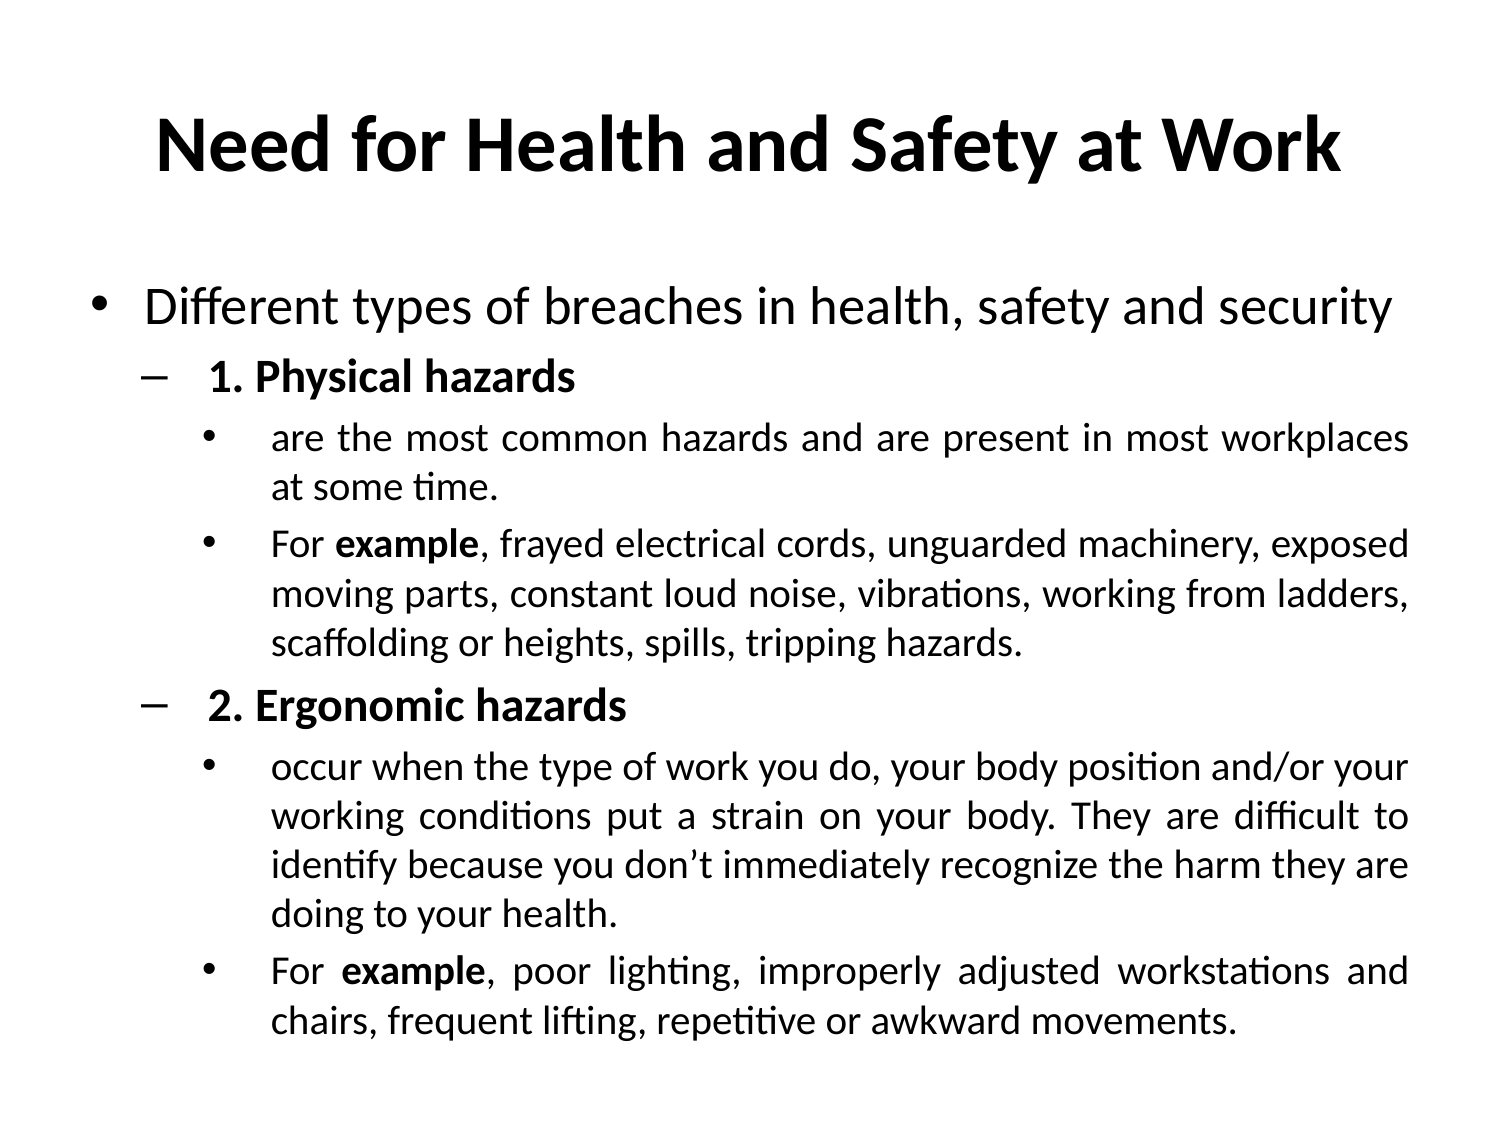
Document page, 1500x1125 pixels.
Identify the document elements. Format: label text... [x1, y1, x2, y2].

list Different types of breaches in health, safety and security 1. Physical hazards are the most common hazards and are present in most workplaces at some time. For example, frayed electrical cords, unguarded machinery, exposed moving parts, constant loud noise, vibrations, working from ladders, scaffolding or heights, spills, tripping hazards. 2. Ergonomic hazards occur when the type of work you do, your body position and/or your working conditions put a strain on your body. They are difficult to identify because you don’t immediately recognize the harm they are doing to your health. For example, poor lighting, improperly adjusted workstations and chairs, frequent lifting, repetitive or awkward movements. [75, 262, 1425, 1100]
title Need for Health and Safety at Work [75, 45, 1425, 233]
